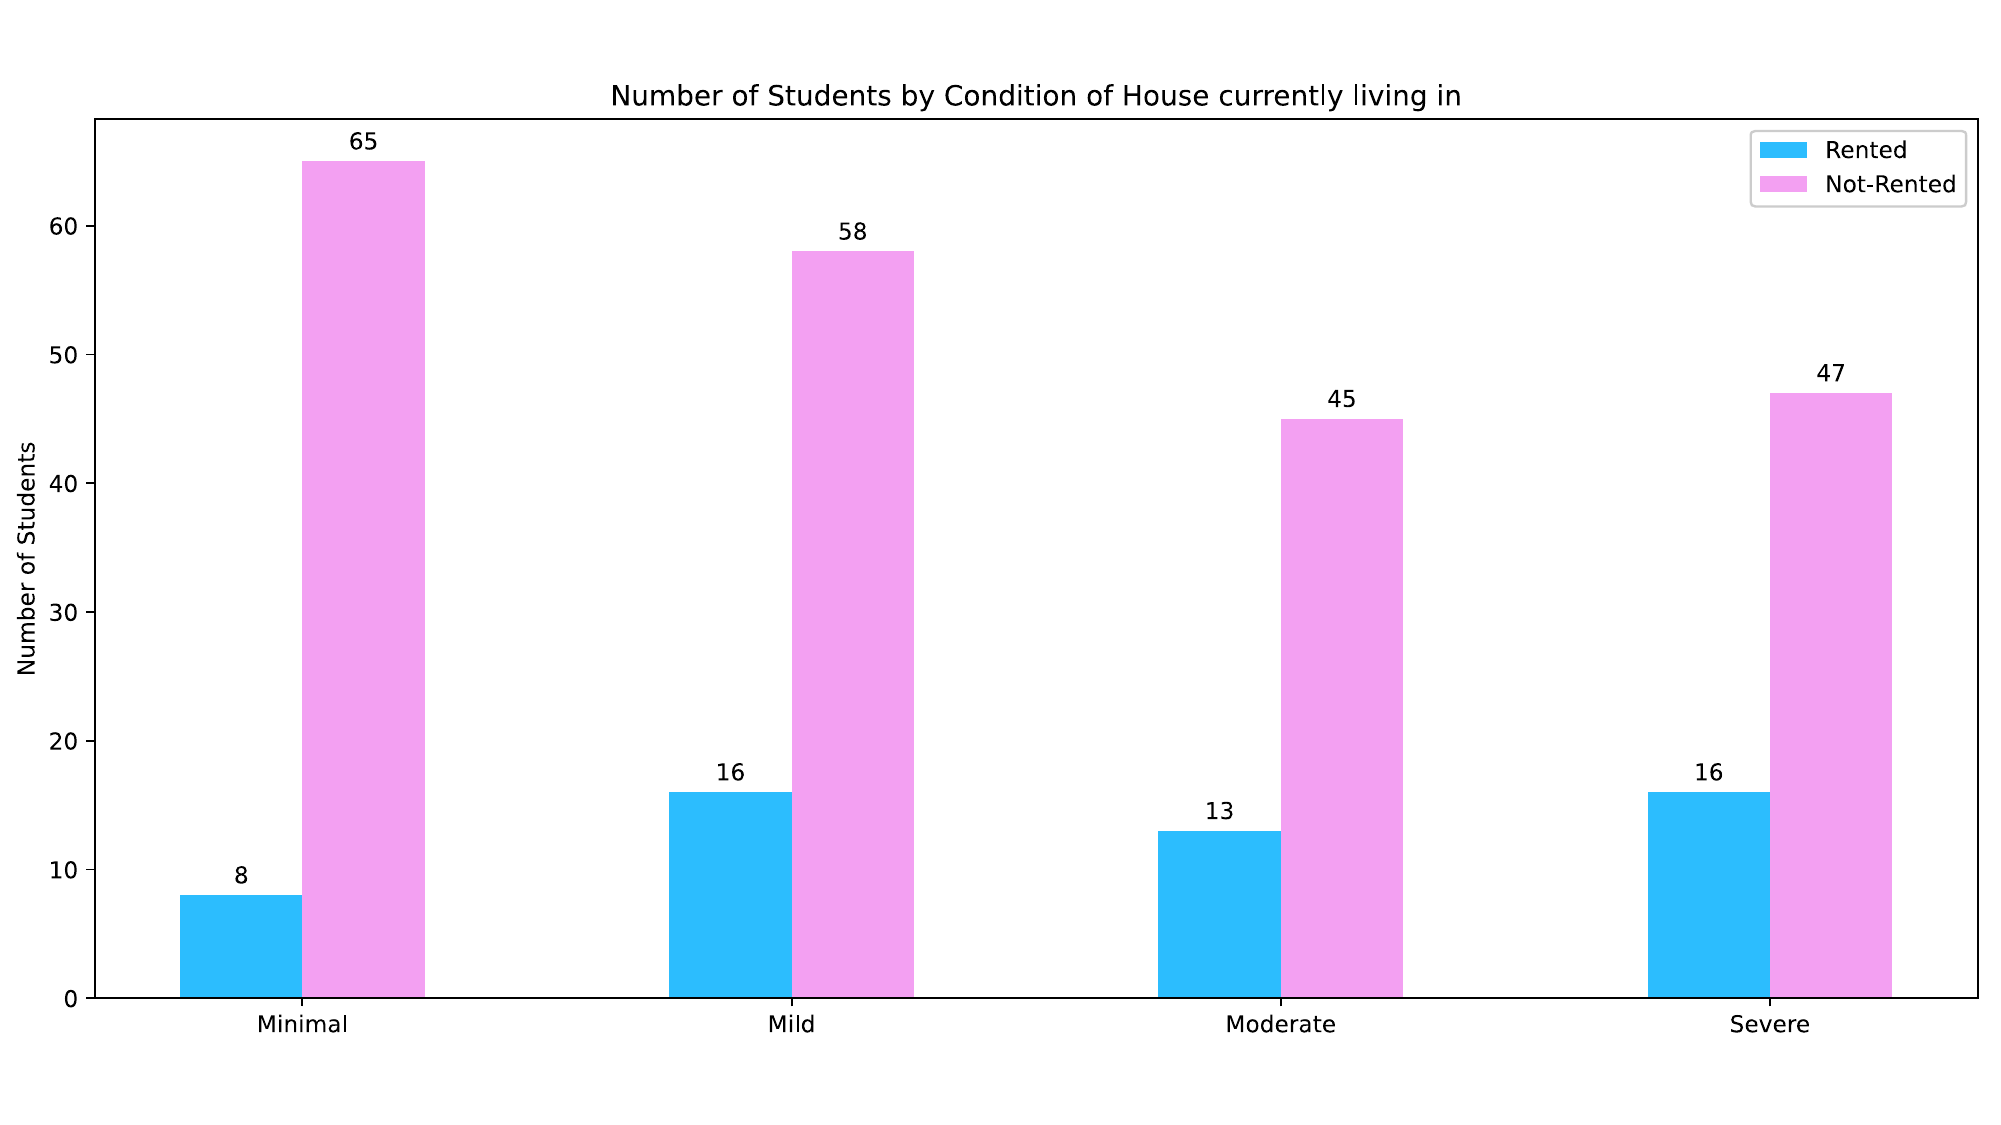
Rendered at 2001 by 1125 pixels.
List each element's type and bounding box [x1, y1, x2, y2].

picture [0, 67, 2000, 1058]
